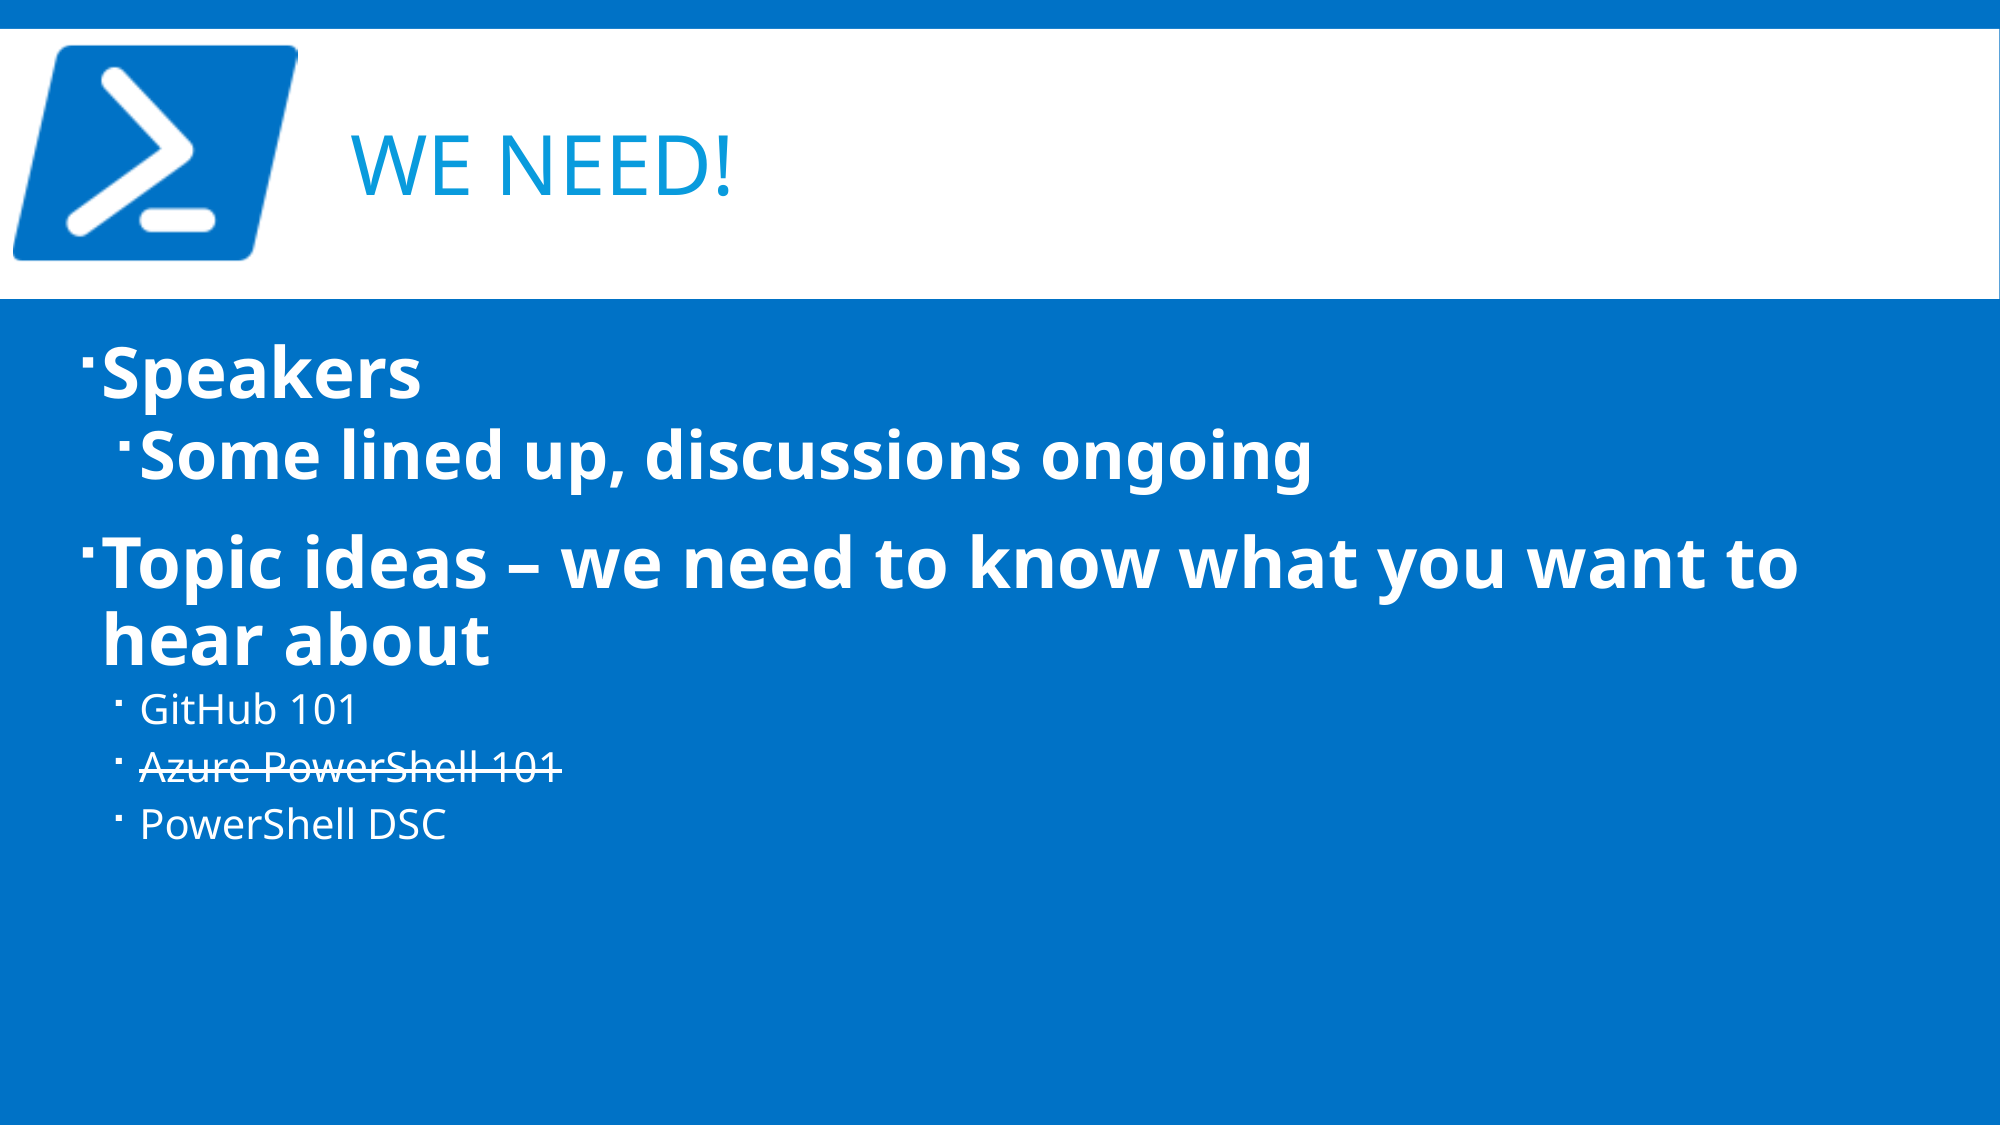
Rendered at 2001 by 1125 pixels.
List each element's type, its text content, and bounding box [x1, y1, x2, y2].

title We need! [335, 46, 1803, 295]
list Speakers Some lined up, discussions ongoing Topic ideas – we need to know what you want to hear about GitHub 101 Azure PowerShell 101 PowerShell DSC [56, 329, 1957, 1066]
picture [13, 9, 298, 295]
